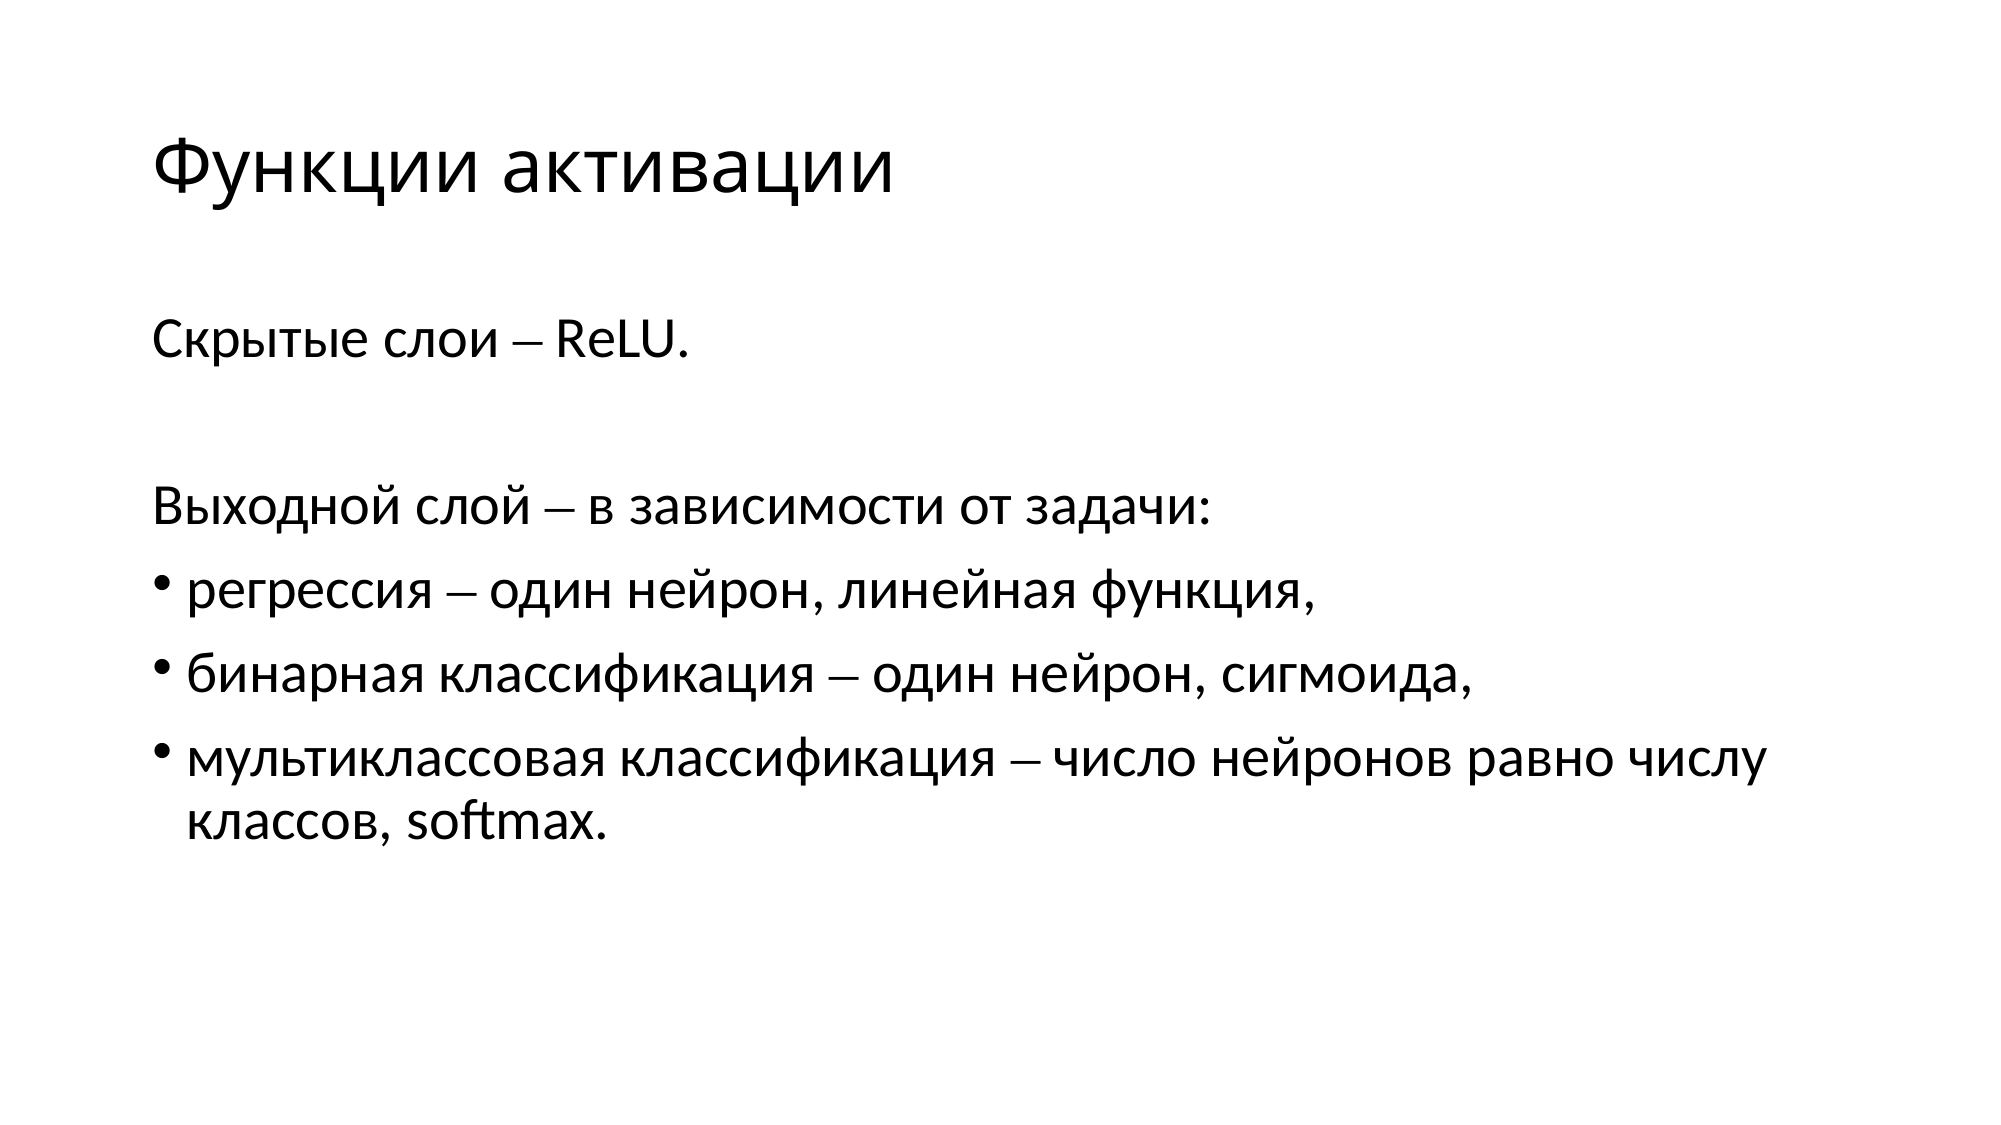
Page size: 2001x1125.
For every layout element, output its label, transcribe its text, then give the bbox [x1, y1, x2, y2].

title Функции активации [137, 59, 1863, 278]
list Скрытые слои – ReLU. Выходной слой – в зависимости от задачи: регрессия – один нейрон, линейная функция, бинарная классификация – один нейрон, сигмоида, мультиклассовая классификация – число нейронов равно числу классов, softmax. [137, 299, 1863, 1014]
